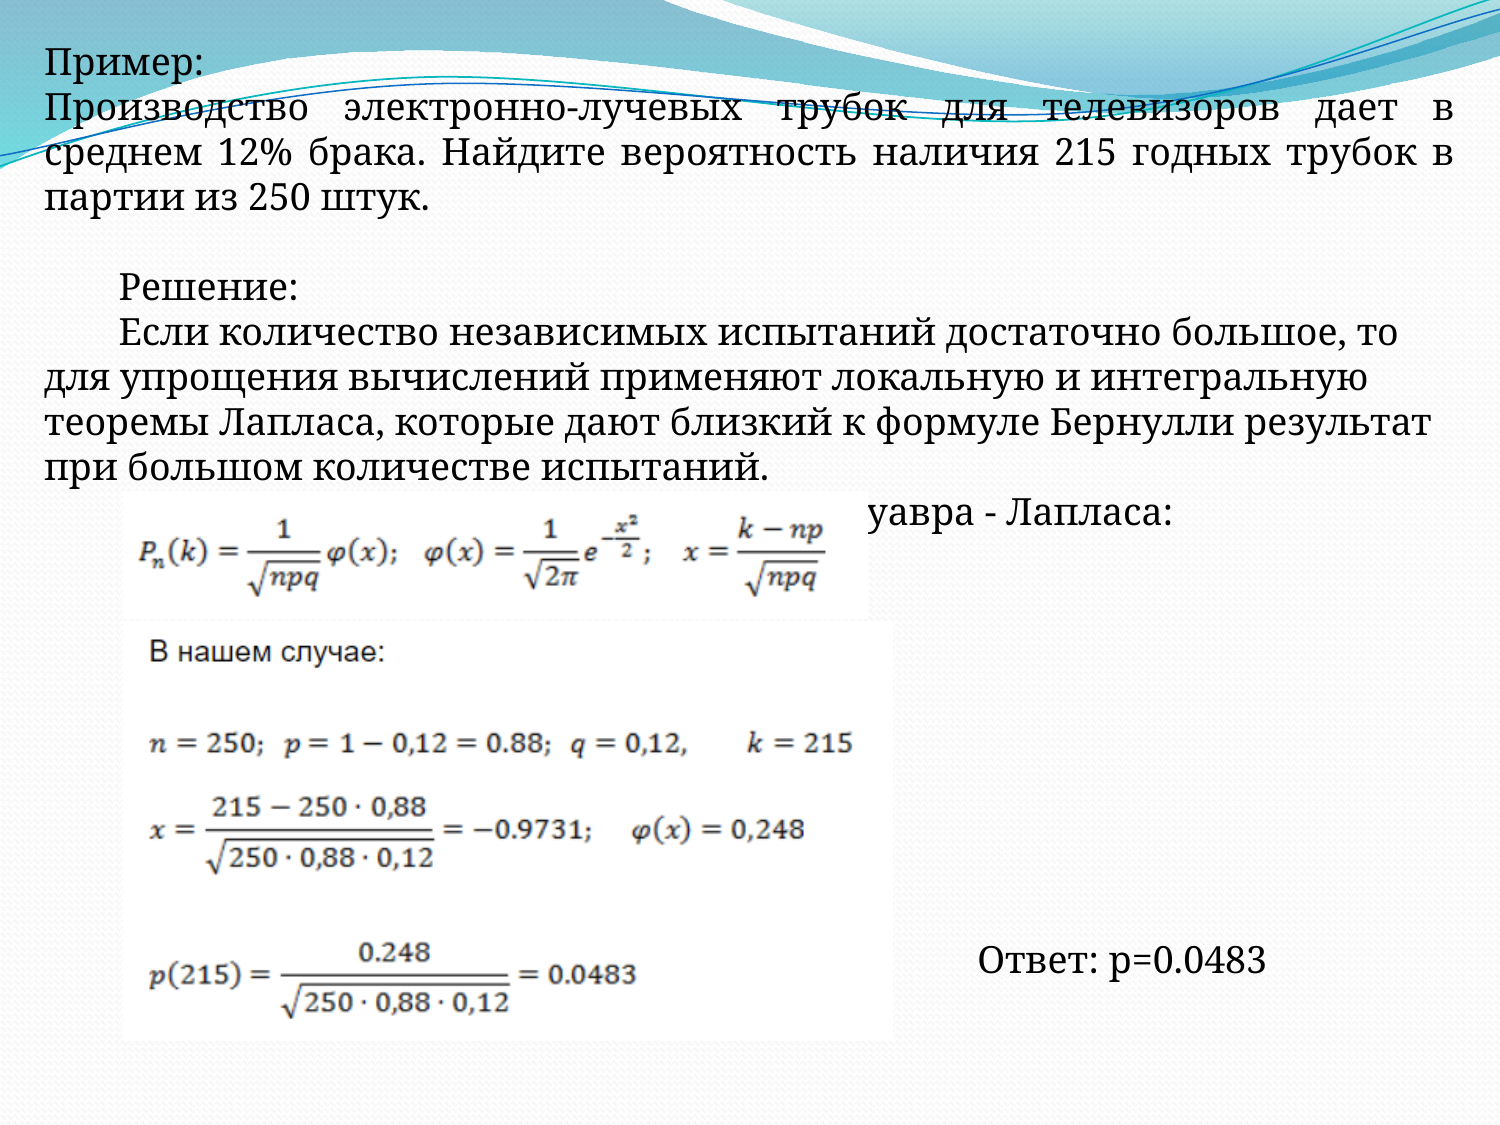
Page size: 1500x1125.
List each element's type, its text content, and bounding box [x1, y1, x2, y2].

text_box Пример: Производство электронно-лучевых трубок для телевизоров дает в среднем 12% брака. Найдите вероятность наличия 215 годных трубок в партии из 250 штук. Решение: Если количество независимых испытаний достаточно большое, то для упрощения вычислений применяют локальную и интегральную теоремы Лапласа, которые дают близкий к формуле Бернулли результат при большом количестве испытаний. Воспользуемся локальной теоремой Муавра - Лапласа: [29, 30, 1471, 586]
picture [123, 491, 868, 619]
text_box Ответ: p=0.0483 [962, 928, 1365, 989]
picture [123, 621, 893, 1041]
